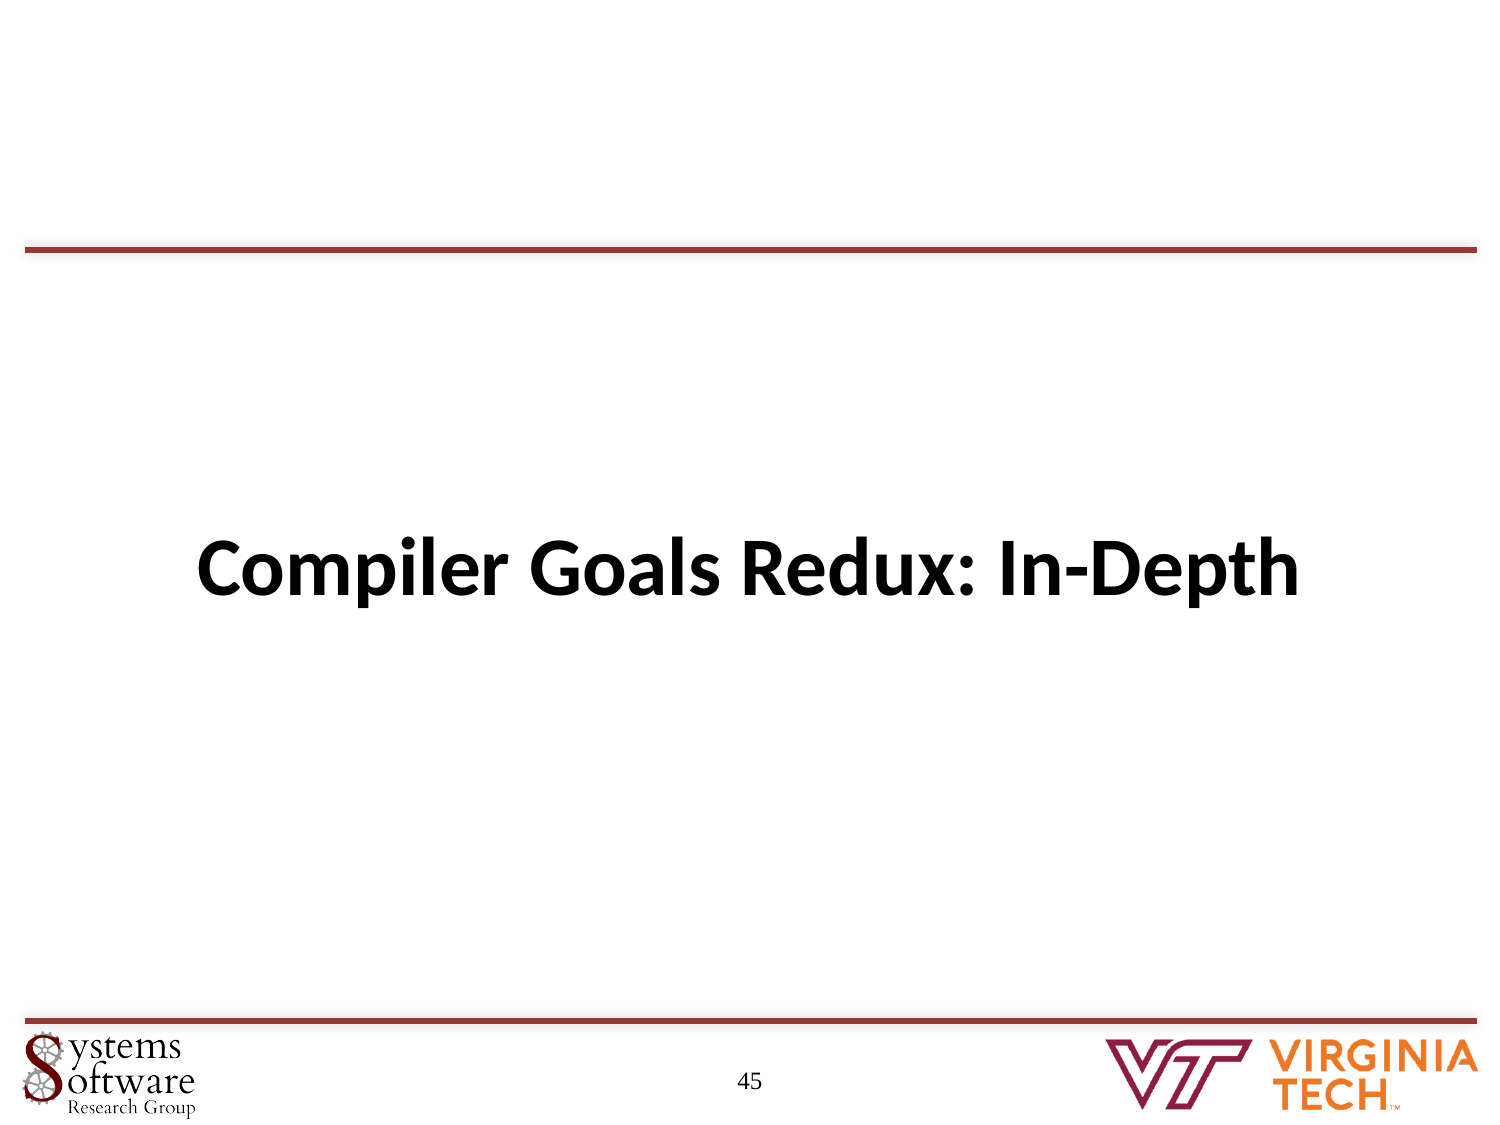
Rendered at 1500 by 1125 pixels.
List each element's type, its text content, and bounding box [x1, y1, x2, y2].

picture [22, 1031, 195, 1119]
text_box Compiler Goals Redux: In-Depth [31, 389, 1469, 736]
picture [1105, 1039, 1478, 1110]
